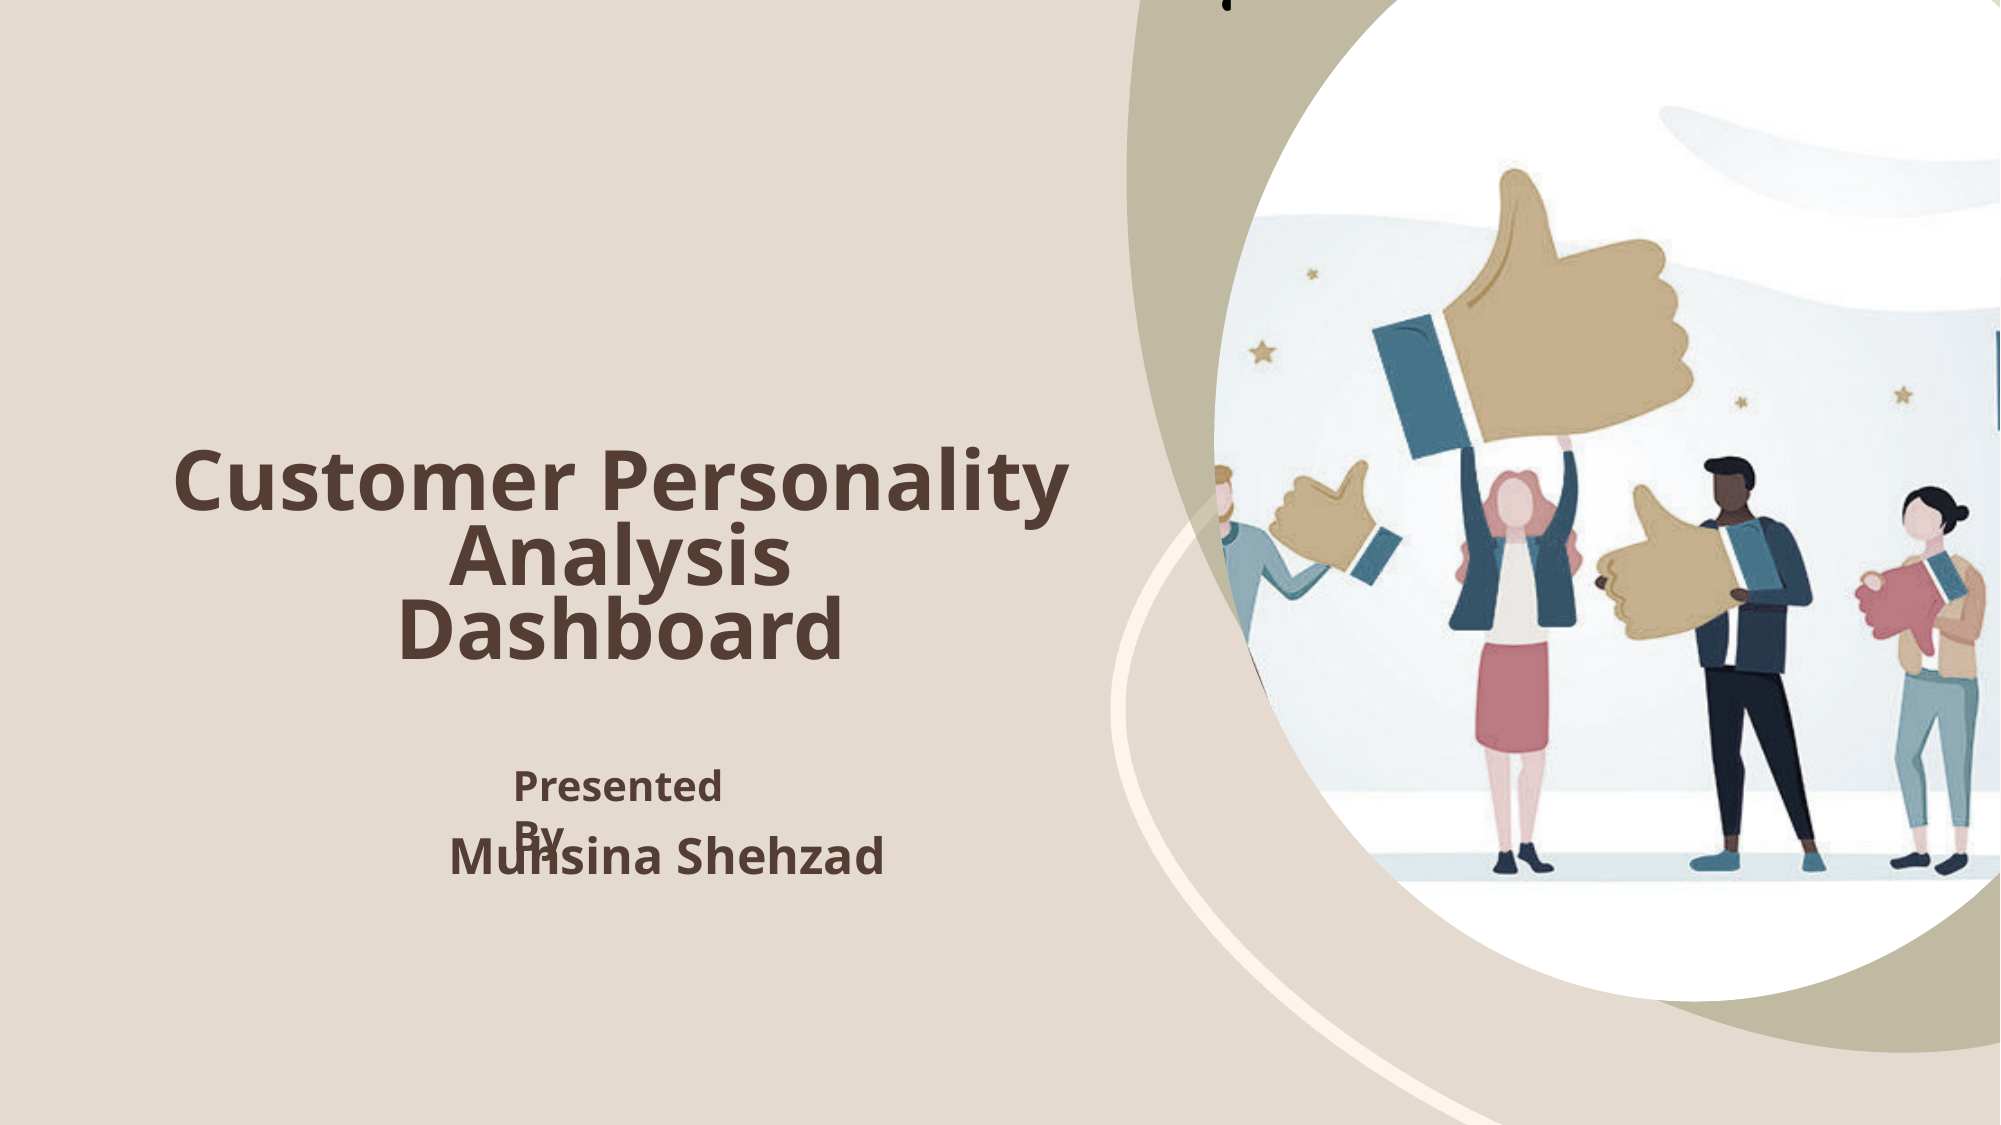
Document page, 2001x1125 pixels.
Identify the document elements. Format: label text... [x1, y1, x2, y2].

text_box Presented By [498, 752, 744, 817]
title Customer Personality Analysis Dashboard [27, 149, 1214, 975]
picture [1110, 0, 2000, 1125]
text_box Muhsina Shehzad [433, 817, 903, 892]
